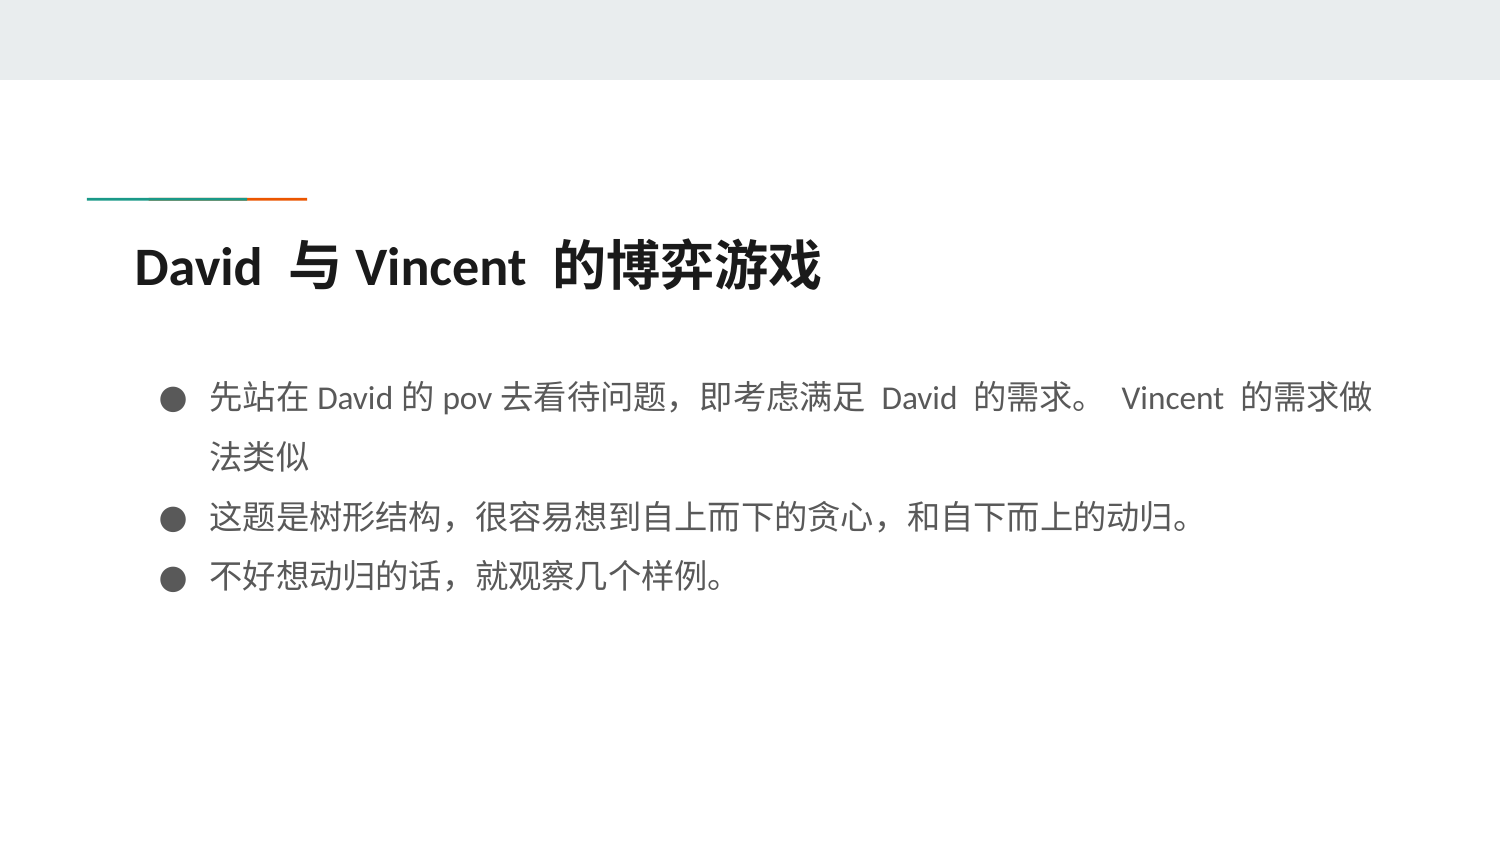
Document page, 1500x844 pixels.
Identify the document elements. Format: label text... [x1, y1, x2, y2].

title David 与Vincent 的博弈游戏 [119, 216, 1381, 305]
list 先站在David的pov去看待问题，即考虑满足 David 的需求。 Vincent 的需求做法类似 这题是树形结构，很容易想到自上而下的贪心，和自下而上的动归。 不好想动归的话，就观察几个样例。 [119, 341, 1408, 712]
